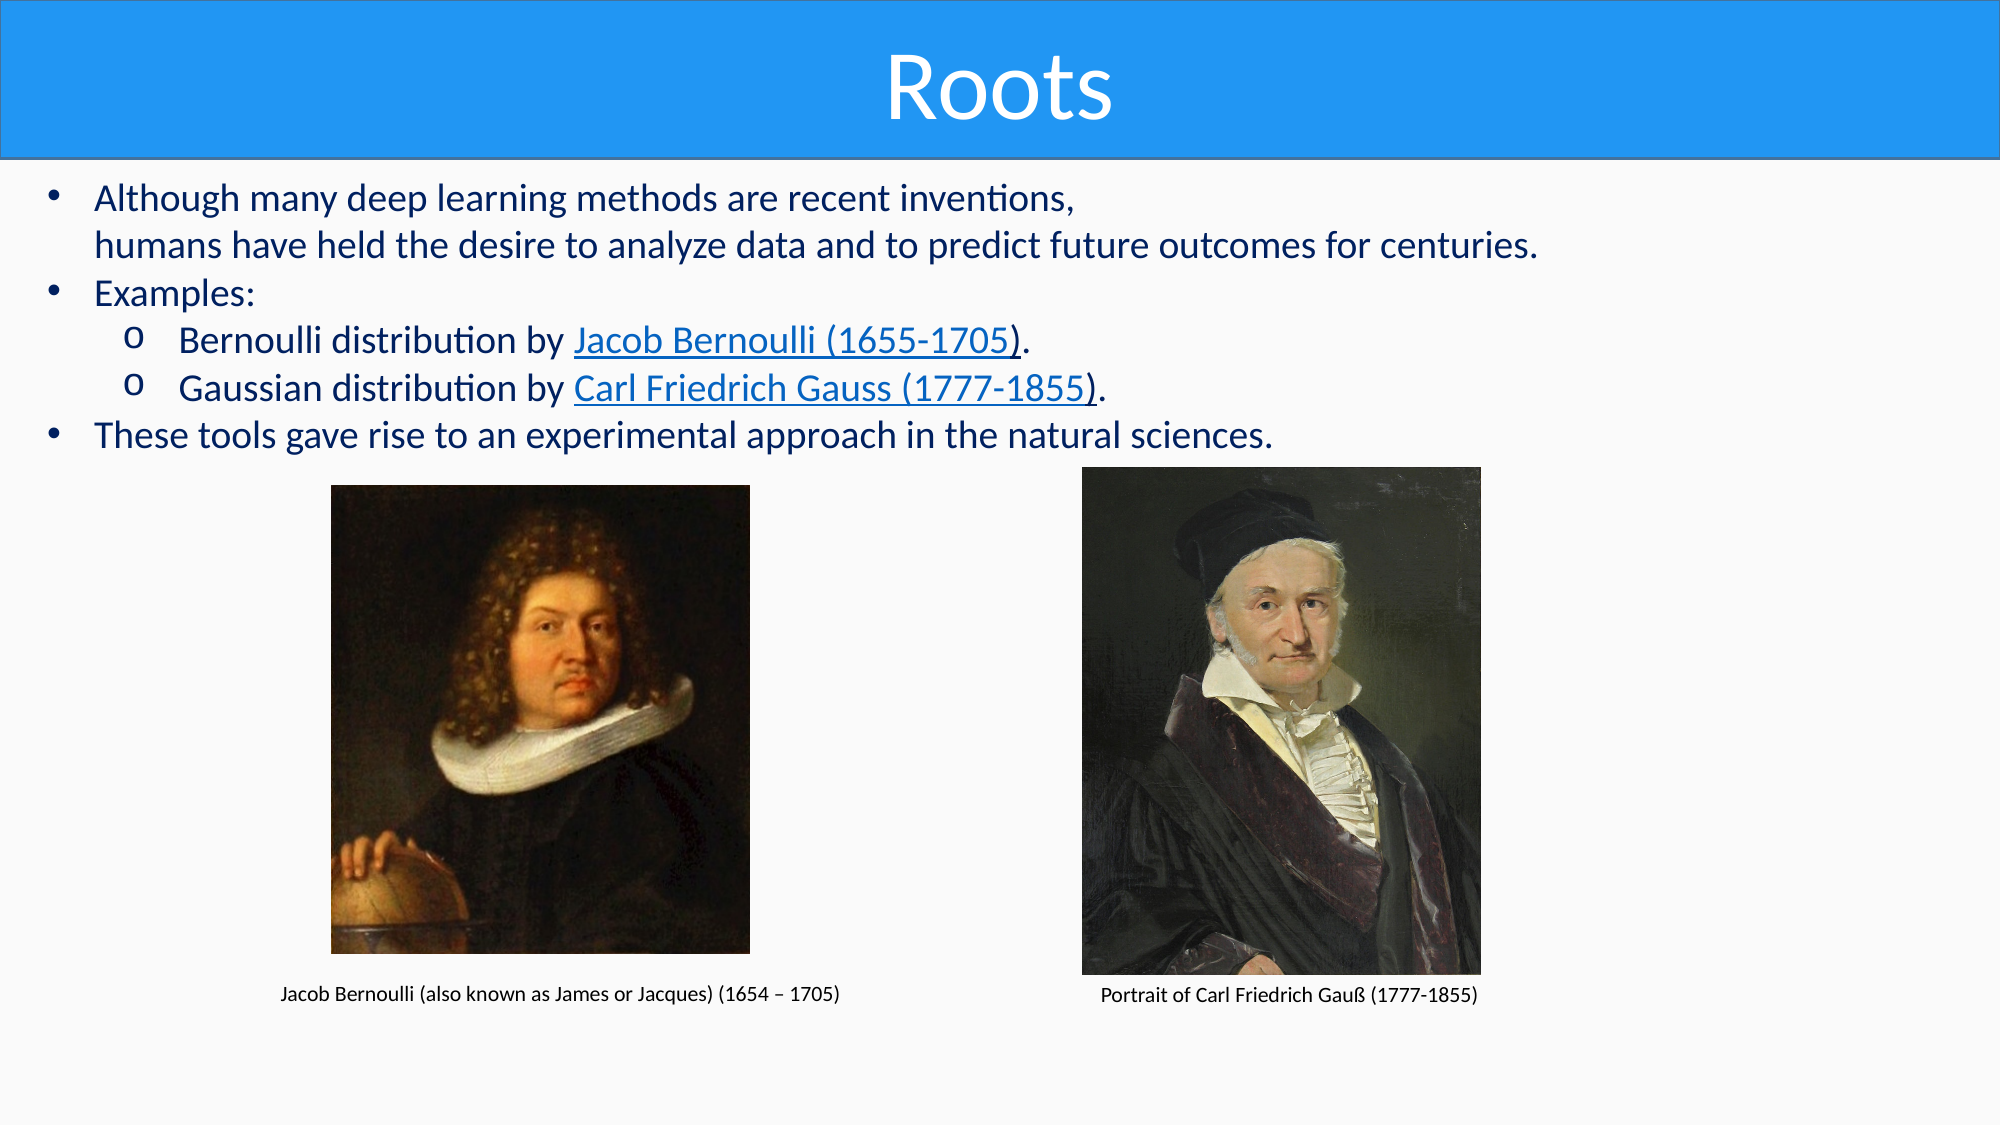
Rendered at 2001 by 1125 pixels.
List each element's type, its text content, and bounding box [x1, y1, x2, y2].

text_box Jacob Bernoulli (also known as James or Jacques) (1654 – 1705) [265, 972, 856, 1014]
picture [1082, 467, 1481, 975]
text_box Although many deep learning methods are recent inventions, humans have held the desire to analyze data and to predict future outcomes for centuries. Examples: Bernoulli distribution by Jacob Bernoulli (1655-1705). Gaussian distribution by Carl Friedrich Gauss (1777-1855). These tools gave rise to an experimental approach in the natural sciences. [32, 164, 1556, 464]
text_box Roots [0, 0, 2000, 160]
text_box Portrait of Carl Friedrich Gauß (1777-1855) [1086, 973, 1494, 1015]
picture [330, 485, 750, 954]
